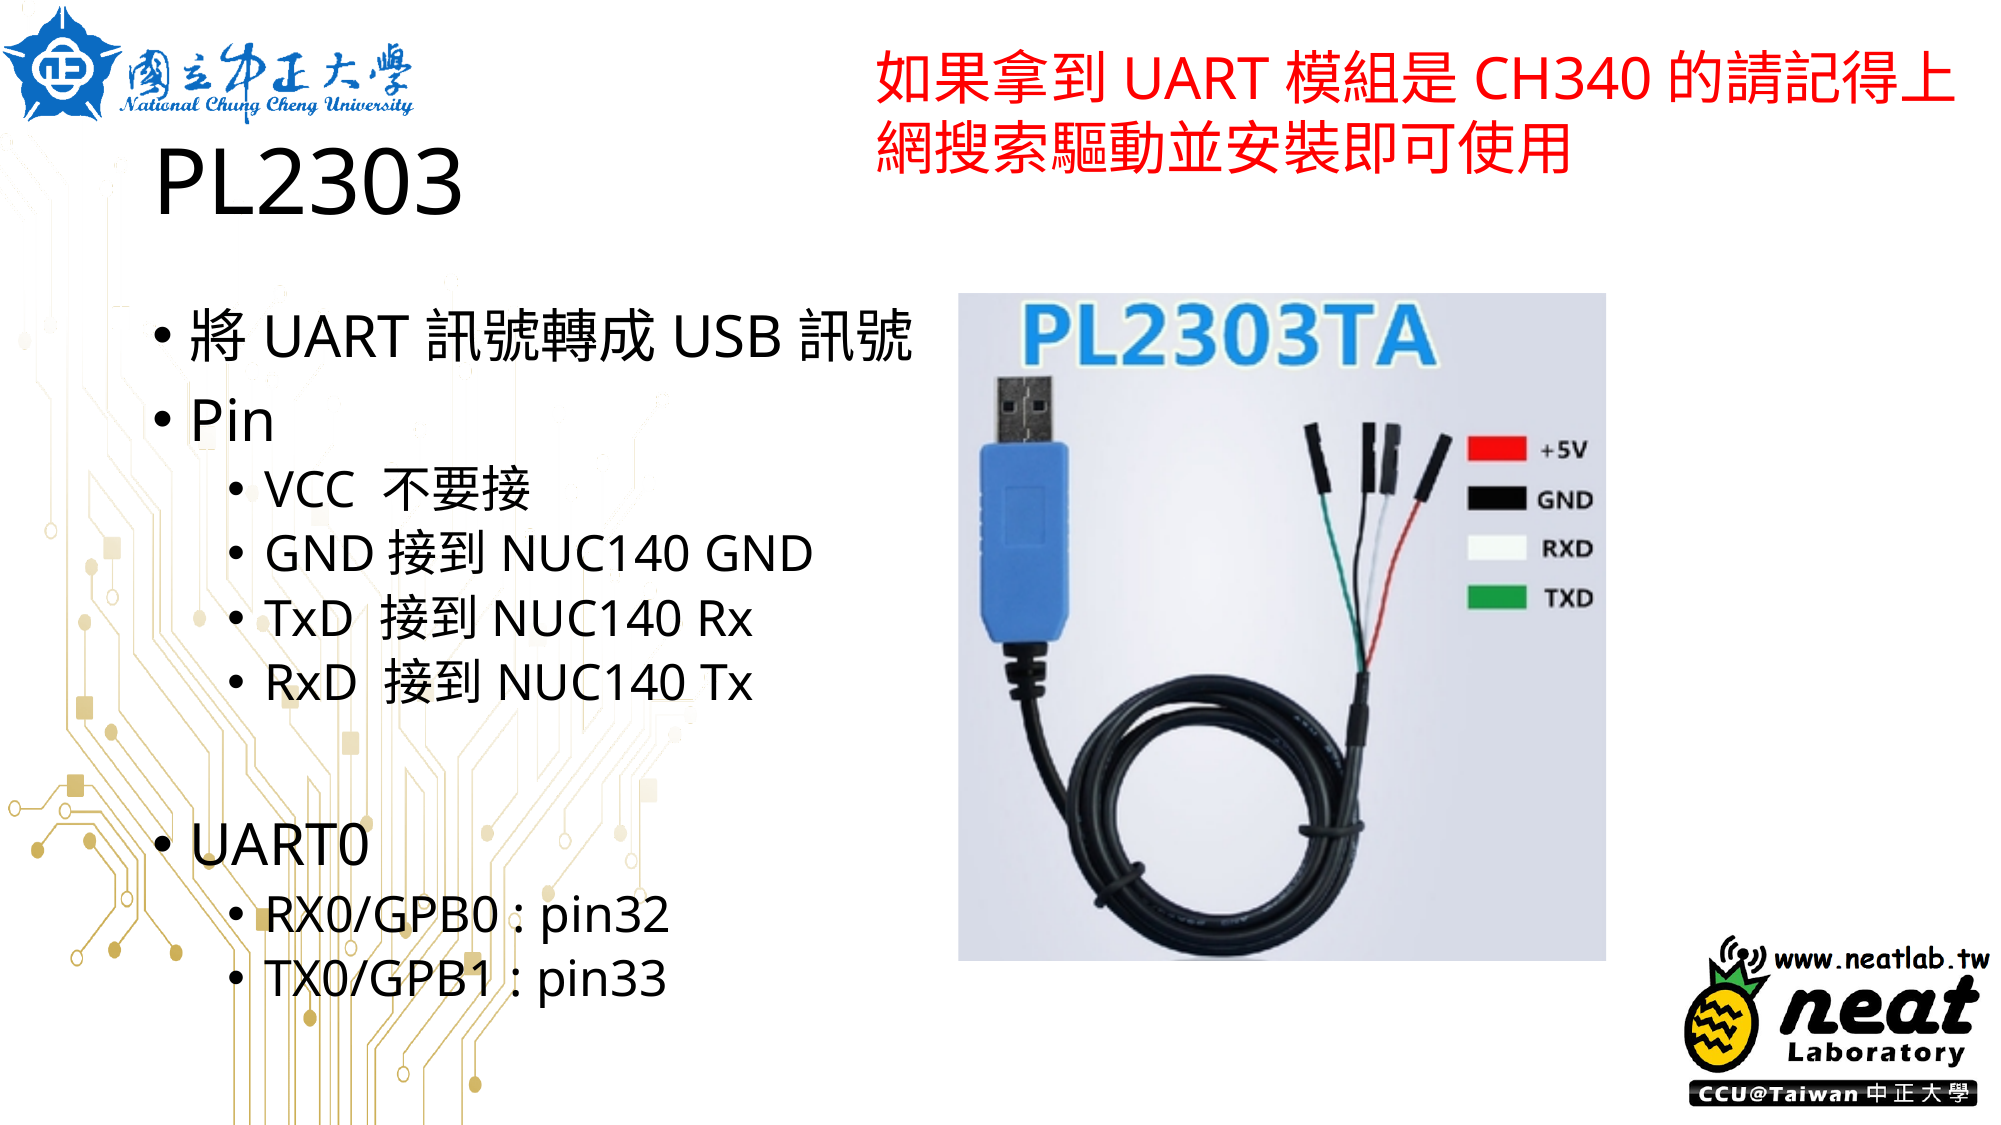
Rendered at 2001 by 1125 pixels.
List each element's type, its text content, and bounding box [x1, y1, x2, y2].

picture [1, 0, 419, 134]
list 將UART訊號轉成USB訊號 Pin VCC 不要接 GND接到NUC140 GND TxD 接到NUC140 Rx RxD 接到NUC140 Tx UART0 RX0/GPB0 : pin32 TX0/GPB1 : pin33 [137, 299, 1863, 1014]
text_box 如果拿到UART模組是CH340的請記得上網搜索驅動並安裝即可使用 [860, 33, 1979, 189]
picture [958, 293, 1607, 961]
title PL2303 [137, 76, 1863, 294]
picture [1681, 934, 2000, 1122]
